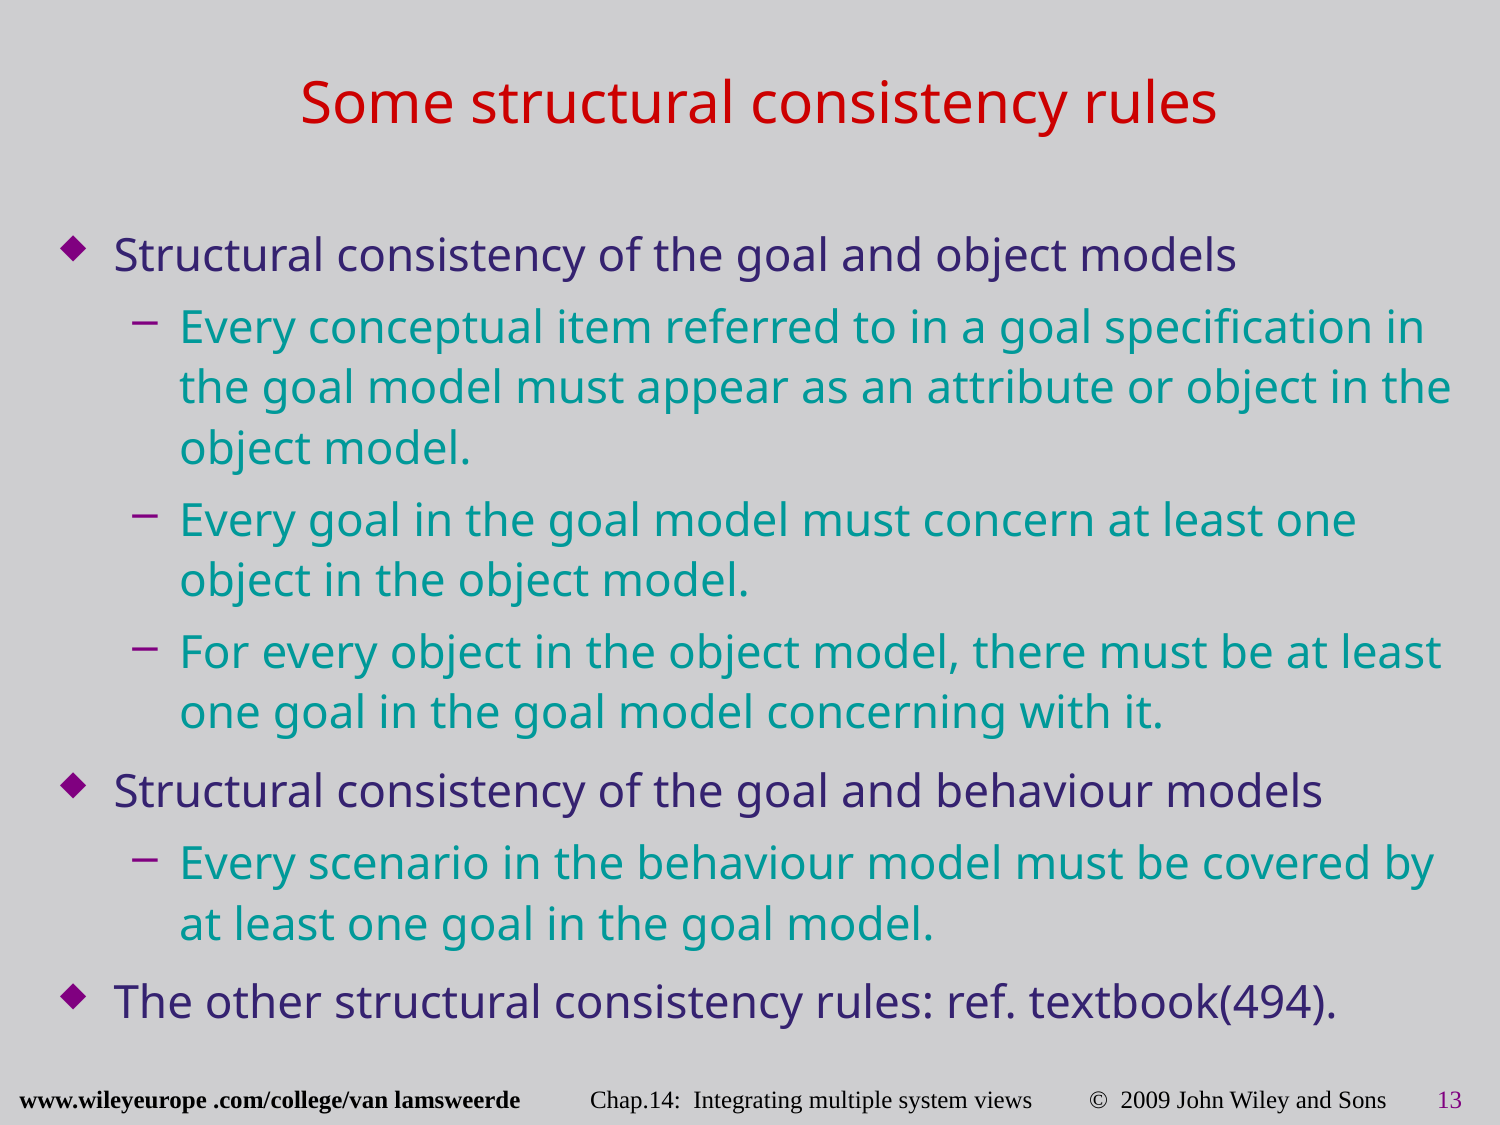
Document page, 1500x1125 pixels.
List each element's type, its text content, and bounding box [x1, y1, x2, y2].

list Structural consistency of the goal and object models Every conceptual item referred to in a goal specification in the goal model must appear as an attribute or object in the object model. Every goal in the goal model must concern at least one object in the object model. For every object in the object model, there must be at least one goal in the goal model concerning with it. Structural consistency of the goal and behaviour models Every scenario in the behaviour model must be covered by at least one goal in the goal model. The other structural consistency rules: ref. textbook(494). [36, 212, 1474, 1085]
title Some structural consistency rules [49, 37, 1470, 163]
